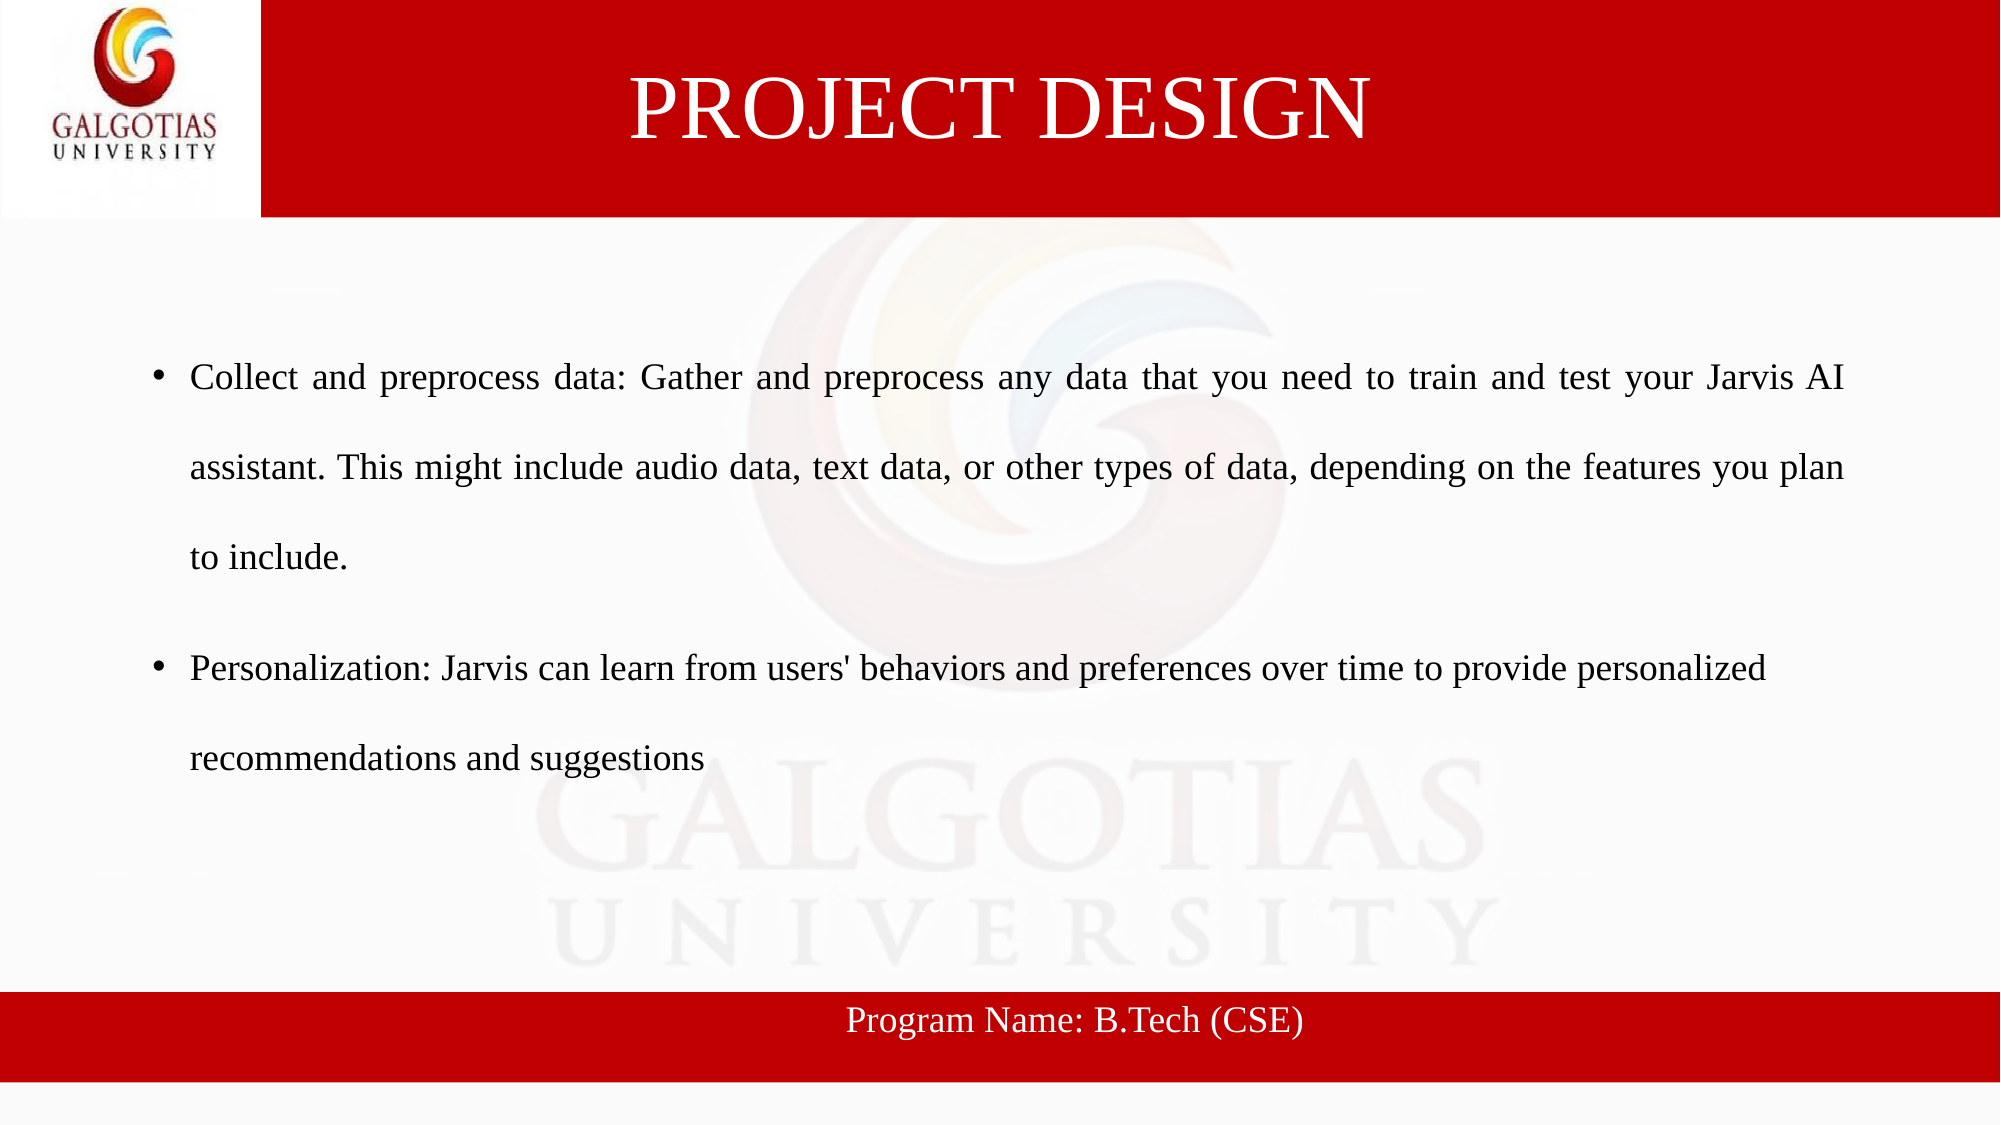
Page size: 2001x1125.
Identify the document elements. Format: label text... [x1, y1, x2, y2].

text_box PROJECT DESIGN [261, 0, 2000, 218]
picture [2, 0, 261, 218]
list Collect and preprocess data: Gather and preprocess any data that you need to train and test your Jarvis AI assistant. This might include audio data, text data, or other types of data, depending on the features you plan to include. Personalization: Jarvis can learn from users' behaviors and preferences over time to provide personalized recommendations and suggestions [137, 299, 1863, 1014]
text_box Program Name: B.Tech (CSE) [0, 992, 2000, 1083]
